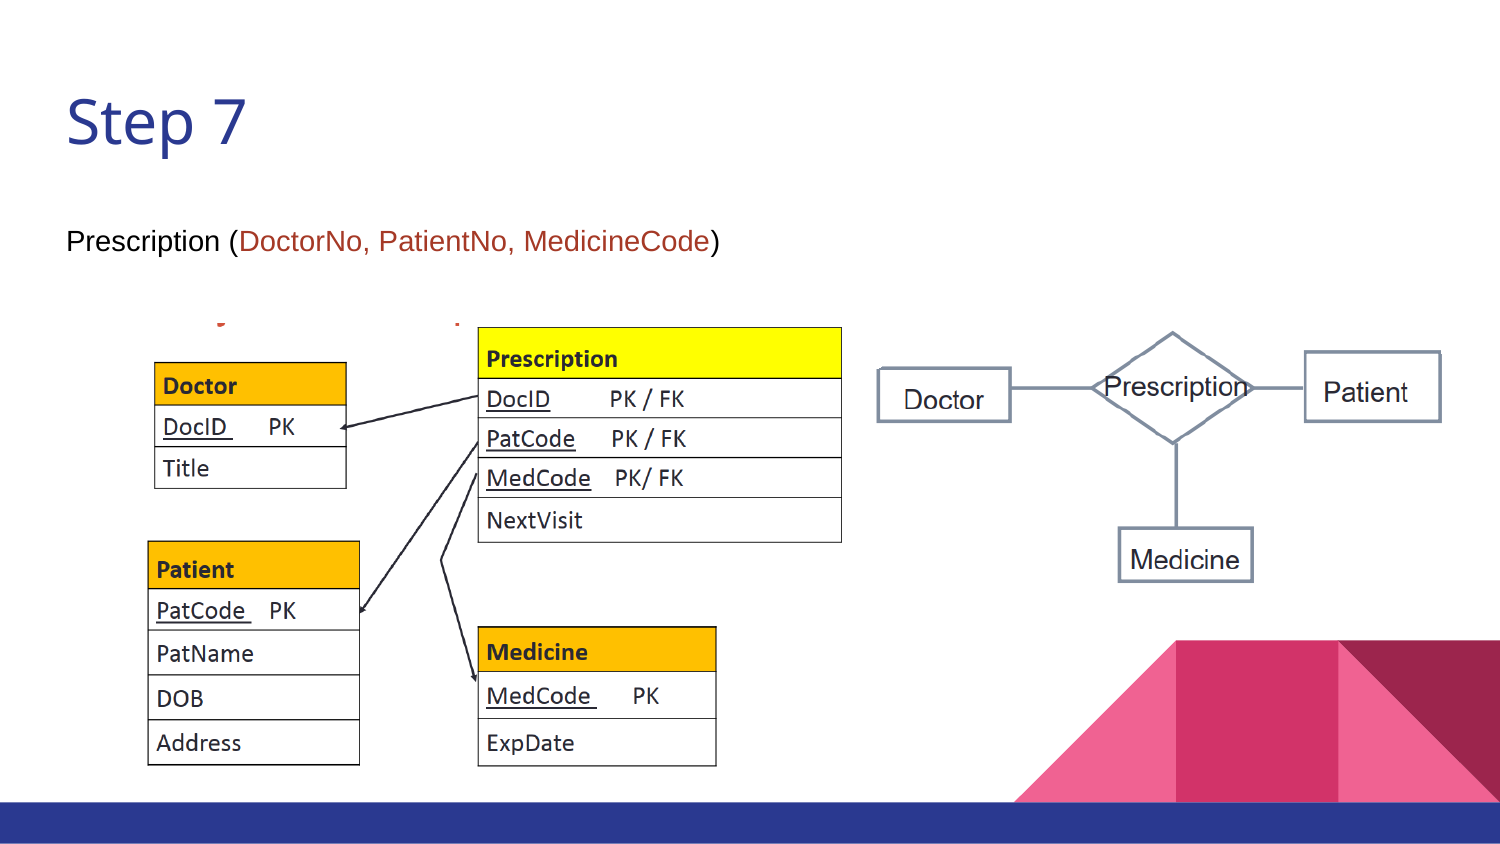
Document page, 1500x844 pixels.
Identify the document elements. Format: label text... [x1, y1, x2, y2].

picture [116, 302, 1455, 782]
list Prescription (DoctorNo, PatientNo, MedicineCode) [51, 201, 1449, 750]
title Step 7 [51, 67, 1449, 167]
